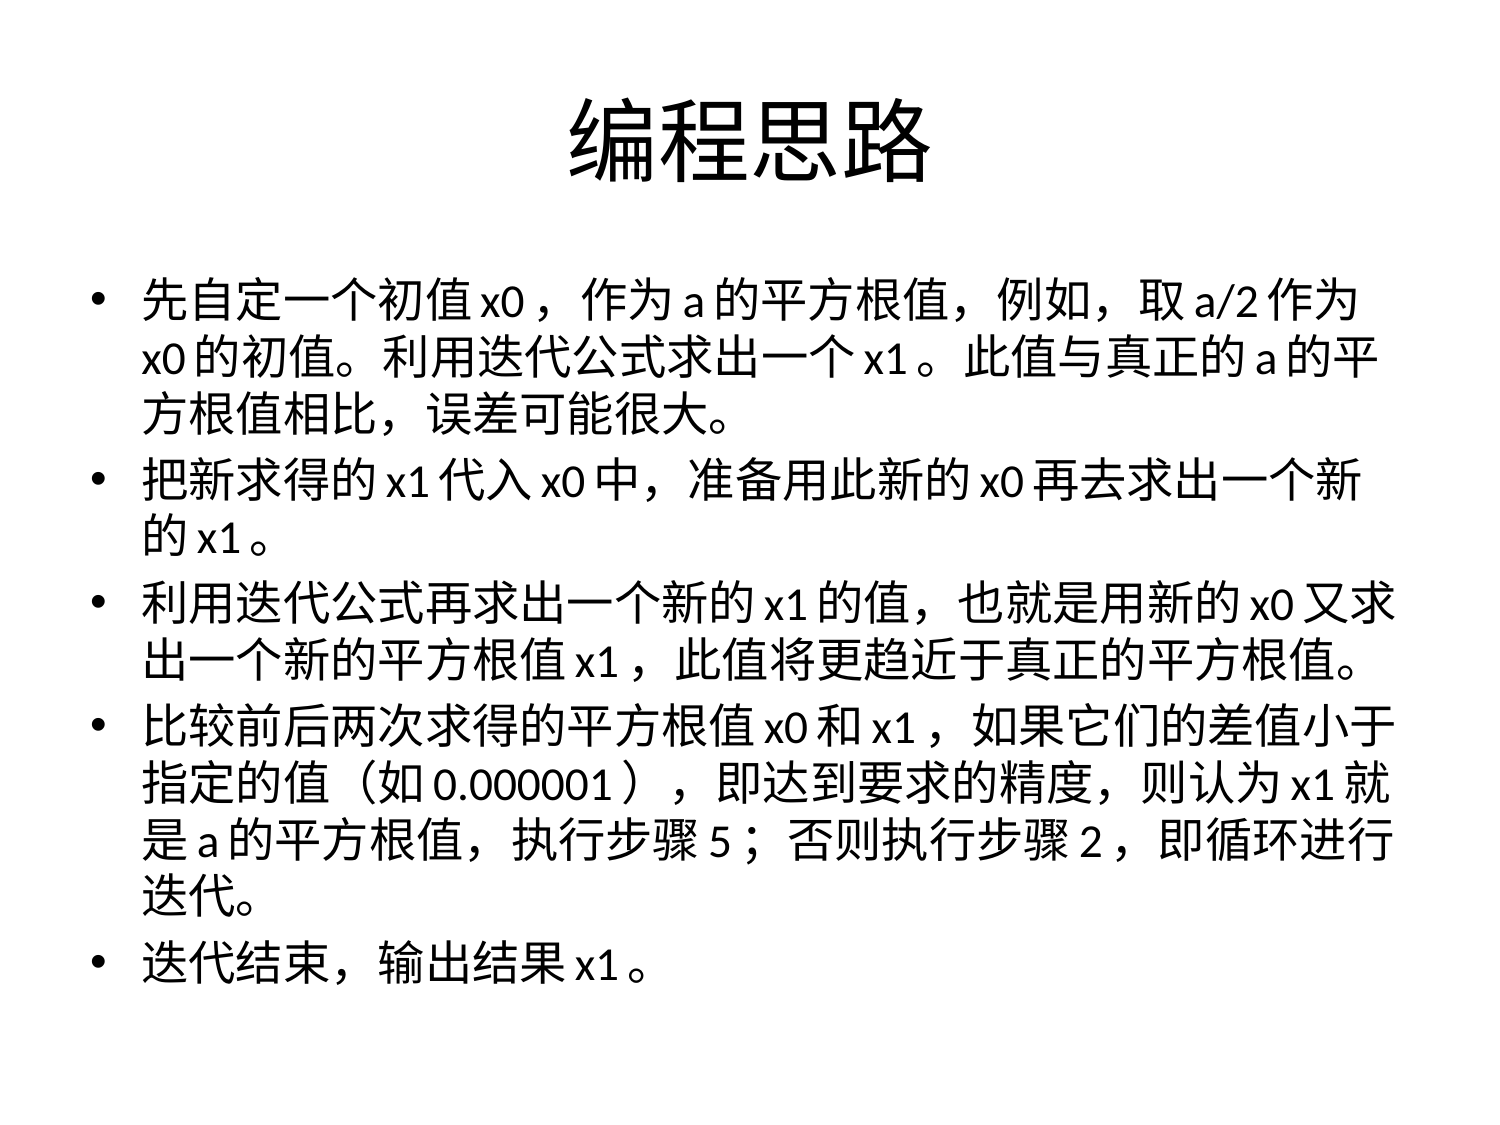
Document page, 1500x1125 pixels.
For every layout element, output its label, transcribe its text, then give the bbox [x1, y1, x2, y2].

list 先自定一个初值x0，作为a的平方根值，例如，取a/2作为x0的初值。利用迭代公式求出一个x1。此值与真正的a的平方根值相比，误差可能很大。 把新求得的x1代入x0中，准备用此新的x0再去求出一个新的x1。 利用迭代公式再求出一个新的x1的值，也就是用新的x0又求出一个新的平方根值x1，此值将更趋近于真正的平方根值。 比较前后两次求得的平方根值x0和x1，如果它们的差值小于指定的值（如0.000001），即达到要求的精度，则认为x1就是a的平方根值，执行步骤5；否则执行步骤2，即循环进行迭代。 迭代结束，输出结果x1。 [75, 262, 1425, 1005]
title 编程思路 [75, 45, 1425, 233]
